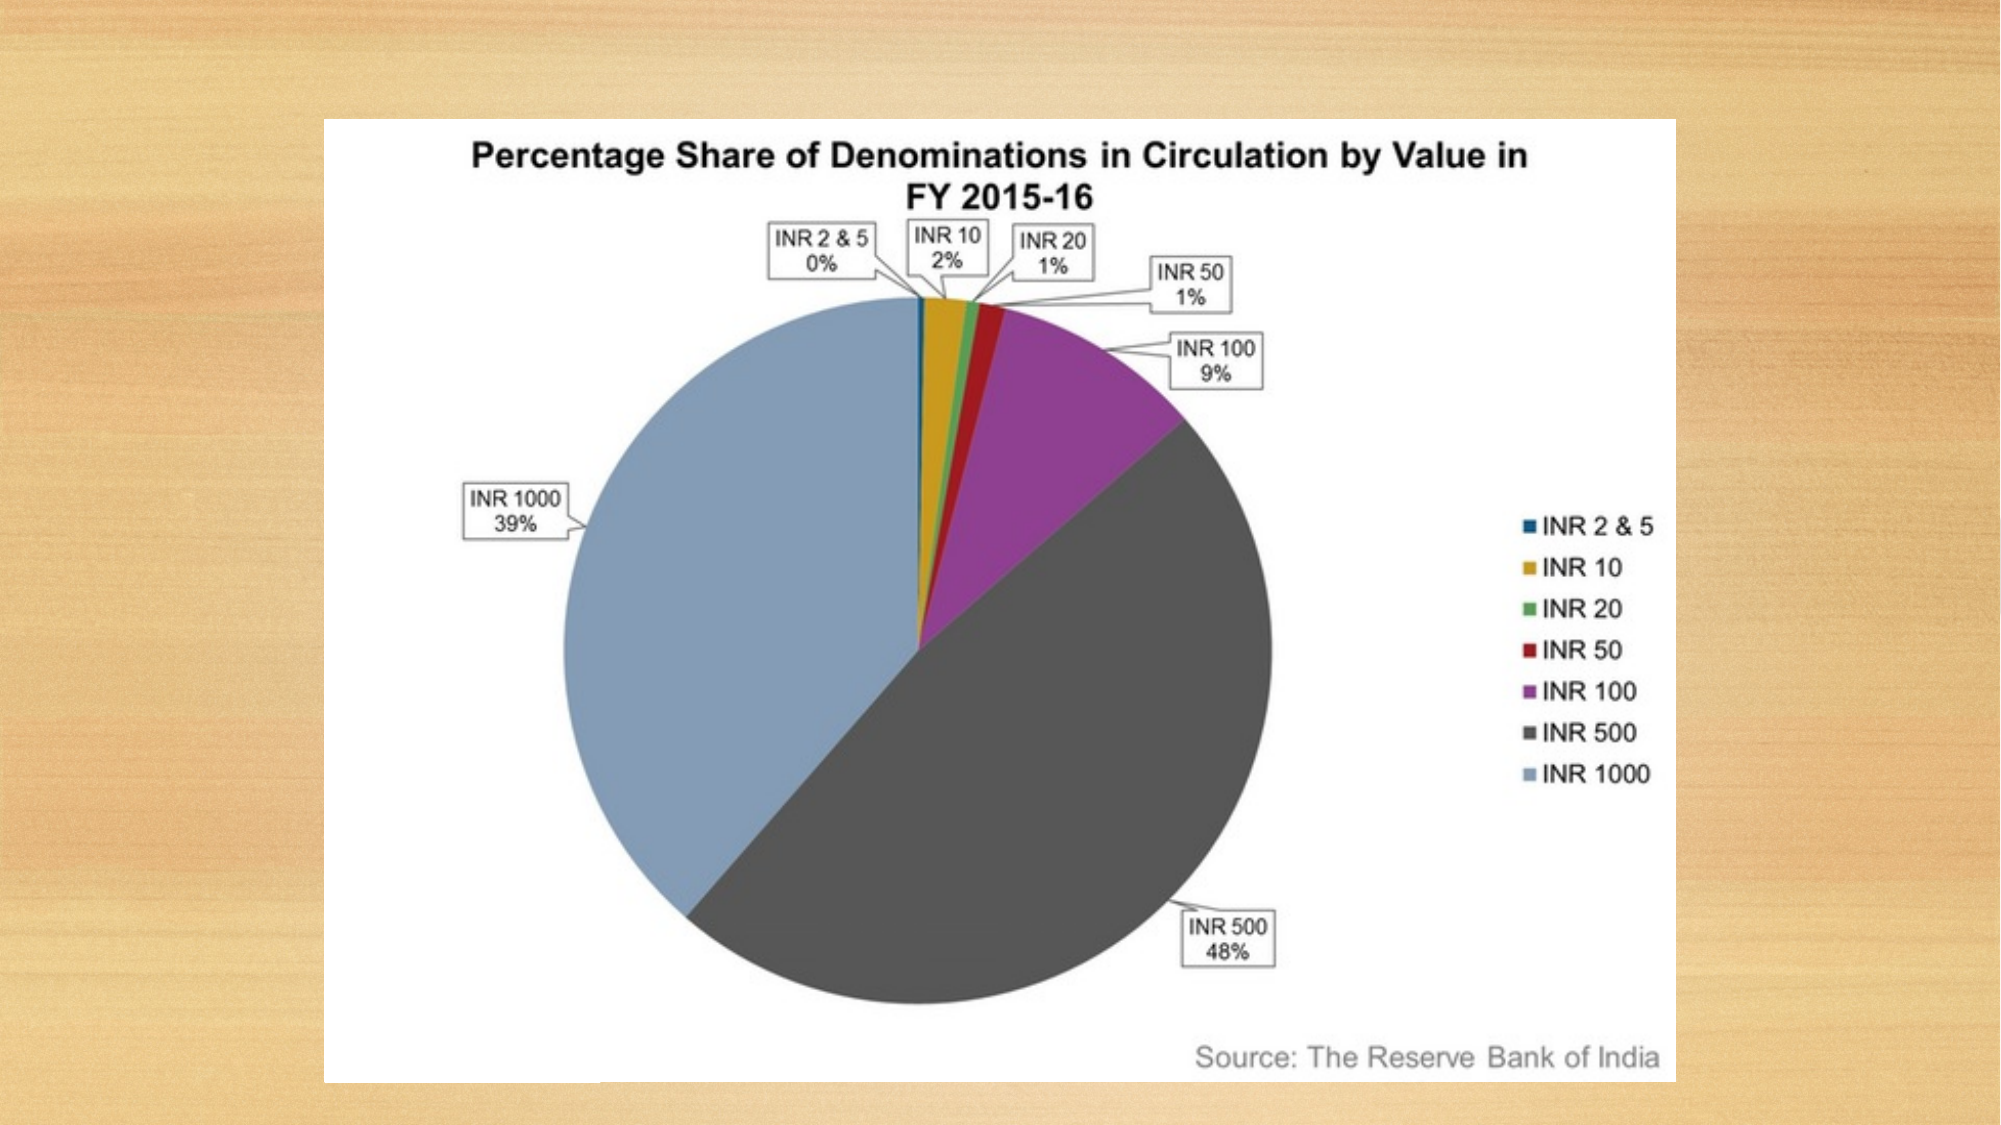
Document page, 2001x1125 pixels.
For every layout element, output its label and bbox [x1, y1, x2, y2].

picture [324, 119, 1676, 1082]
text_box [0, 0, 2000, 1125]
